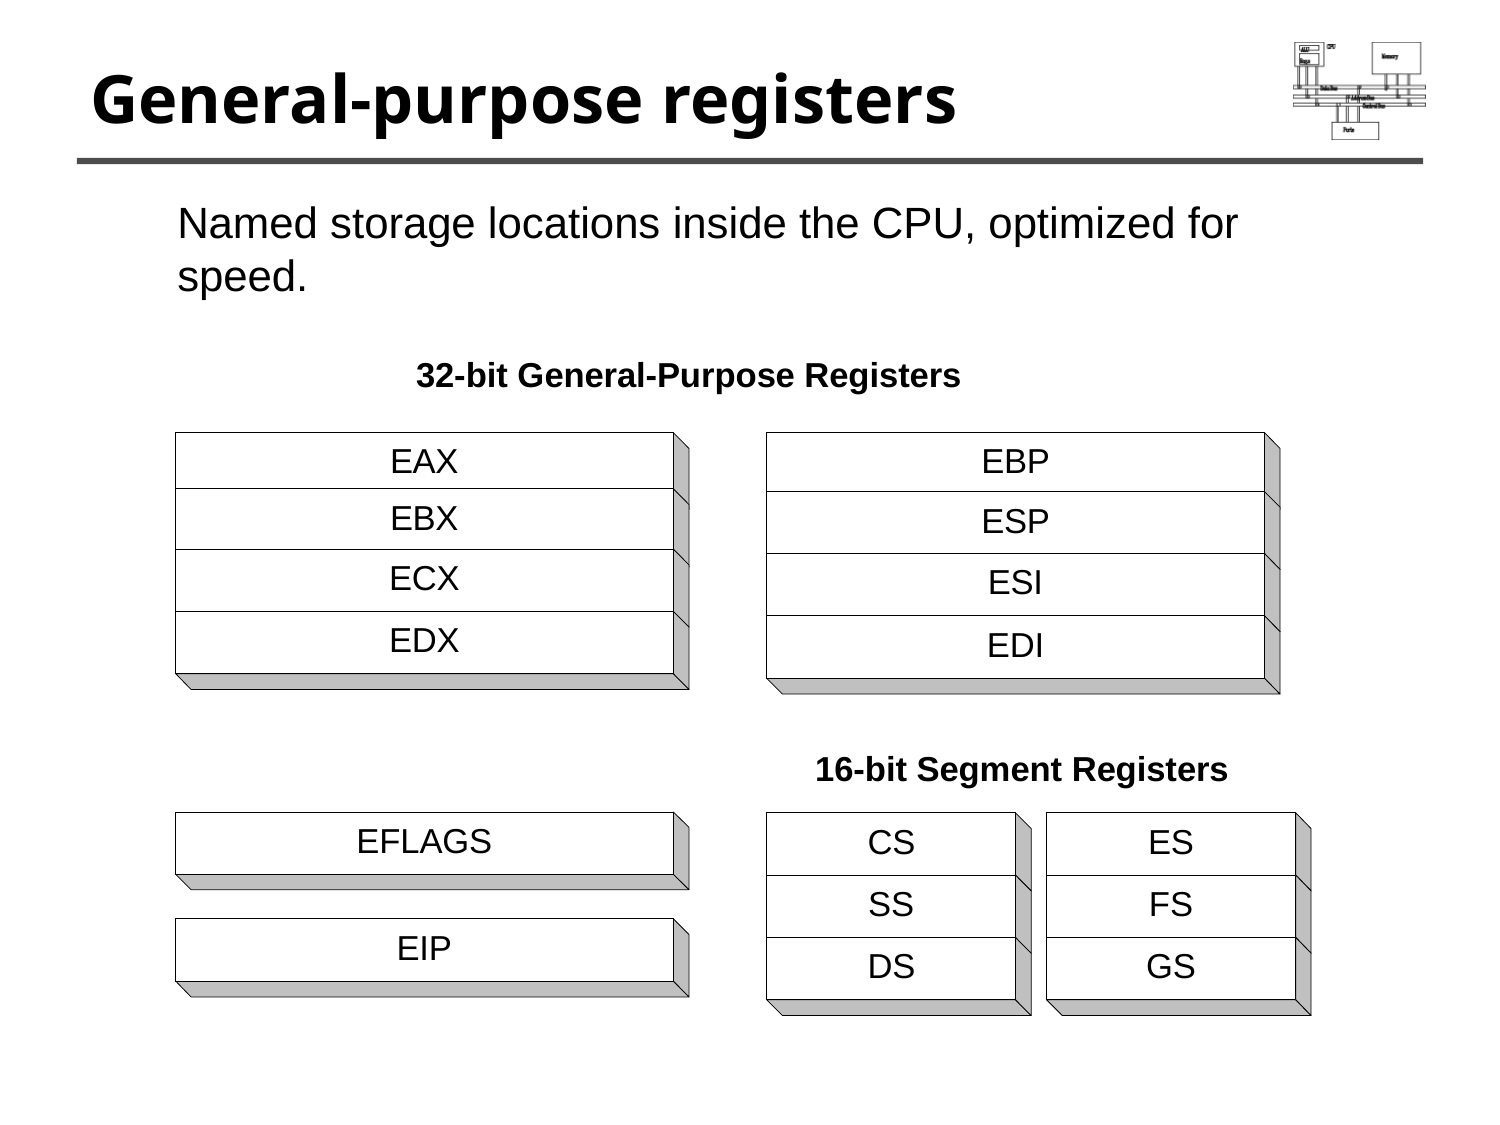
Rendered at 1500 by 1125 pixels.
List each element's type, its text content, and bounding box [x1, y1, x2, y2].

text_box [170, 337, 1318, 1034]
text_box Named storage locations inside the CPU, optimized for speed. [162, 172, 1313, 323]
title General-purpose registers [74, 44, 1426, 150]
picture [1293, 42, 1430, 140]
